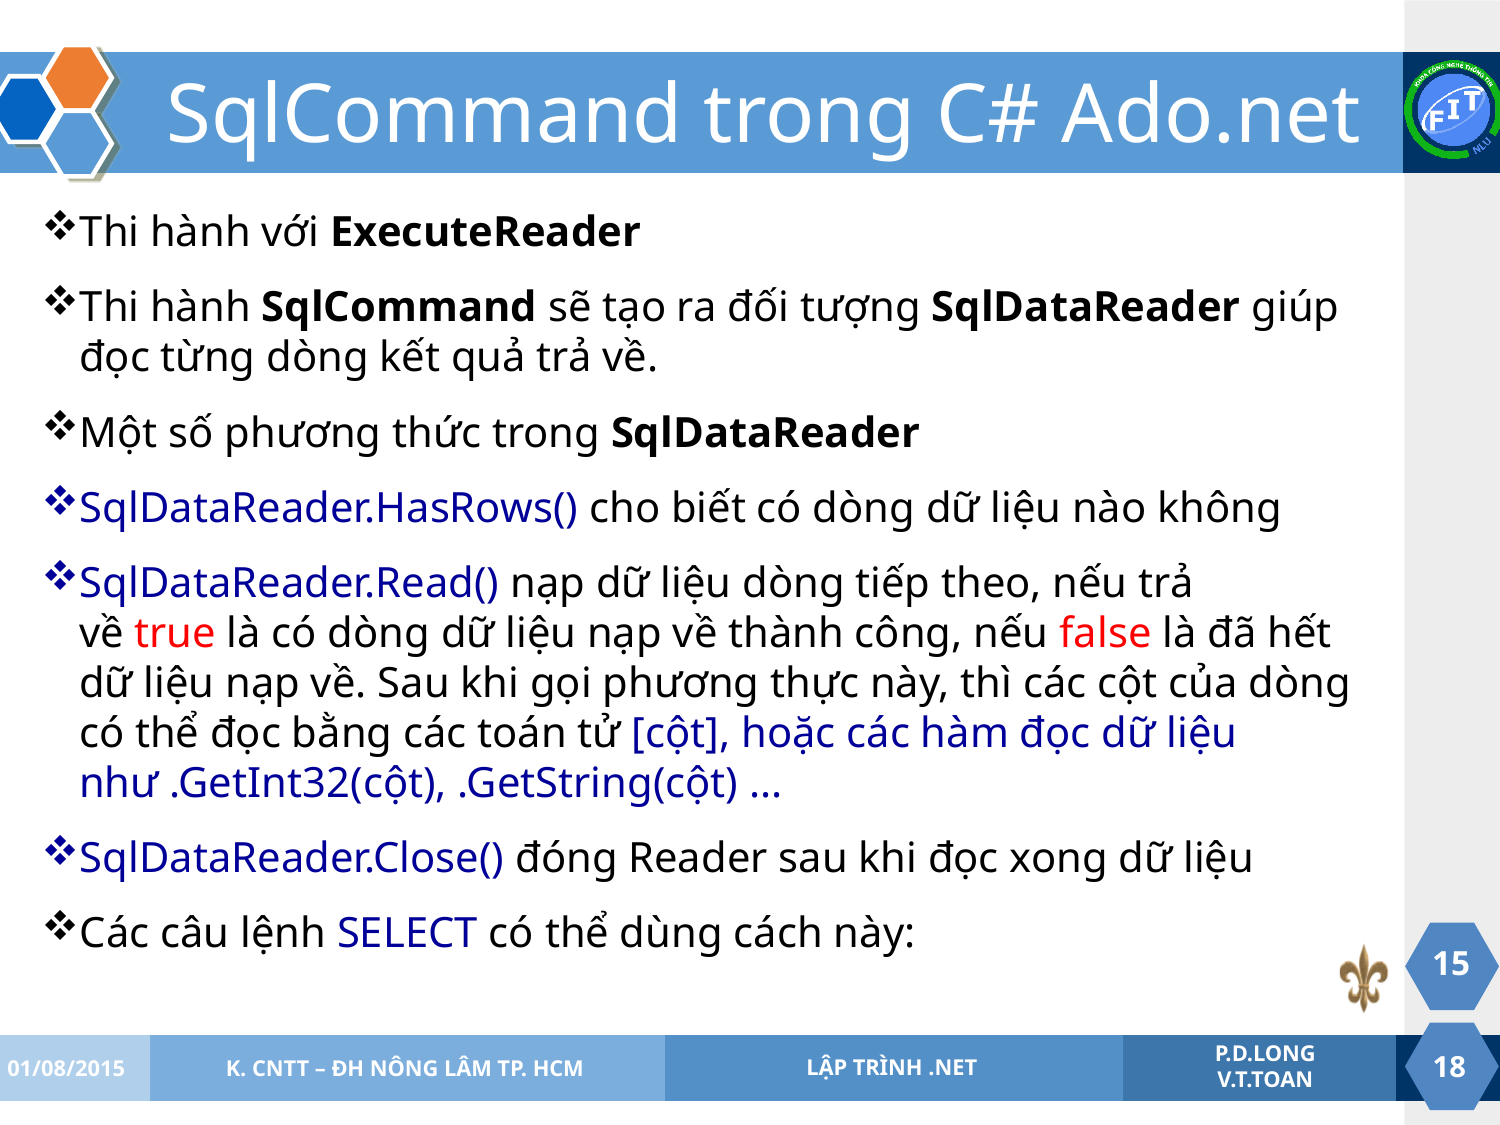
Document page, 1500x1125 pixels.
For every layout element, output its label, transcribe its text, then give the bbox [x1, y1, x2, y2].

footer K. CNTT – ĐH NÔNG LÂM TP. HCM [151, 1039, 659, 1100]
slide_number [0, 1038, 158, 1098]
slide_number 15 [1405, 935, 1497, 996]
list Thi hành với ExecuteReader Thi hành SqlCommand sẽ tạo ra đối tượng SqlDataReader giúp đọc từng dòng kết quả trả về. Một số phương thức trong SqlDataReader SqlDataReader.HasRows() cho biết có dòng dữ liệu nào không SqlDataReader.Read() nạp dữ liệu dòng tiếp theo, nếu trả về true là có dòng dữ liệu nạp về thành công, nếu false là đã hết dữ liệu nạp về. Sau khi gọi phương thực này, thì các cột của dòng có thể đọc bằng các toán tử [cột], hoặc các hàm đọc dữ liệu như .GetInt32(cột), .GetString(cột) ... SqlDataReader.Close() đóng Reader sau khi đọc xong dữ liệu Các câu lệnh SELECT có thể dùng cách này: [26, 197, 1397, 1027]
title SqlCommand trong C# Ado.net [151, 59, 1397, 173]
picture [1404, 60, 1500, 159]
